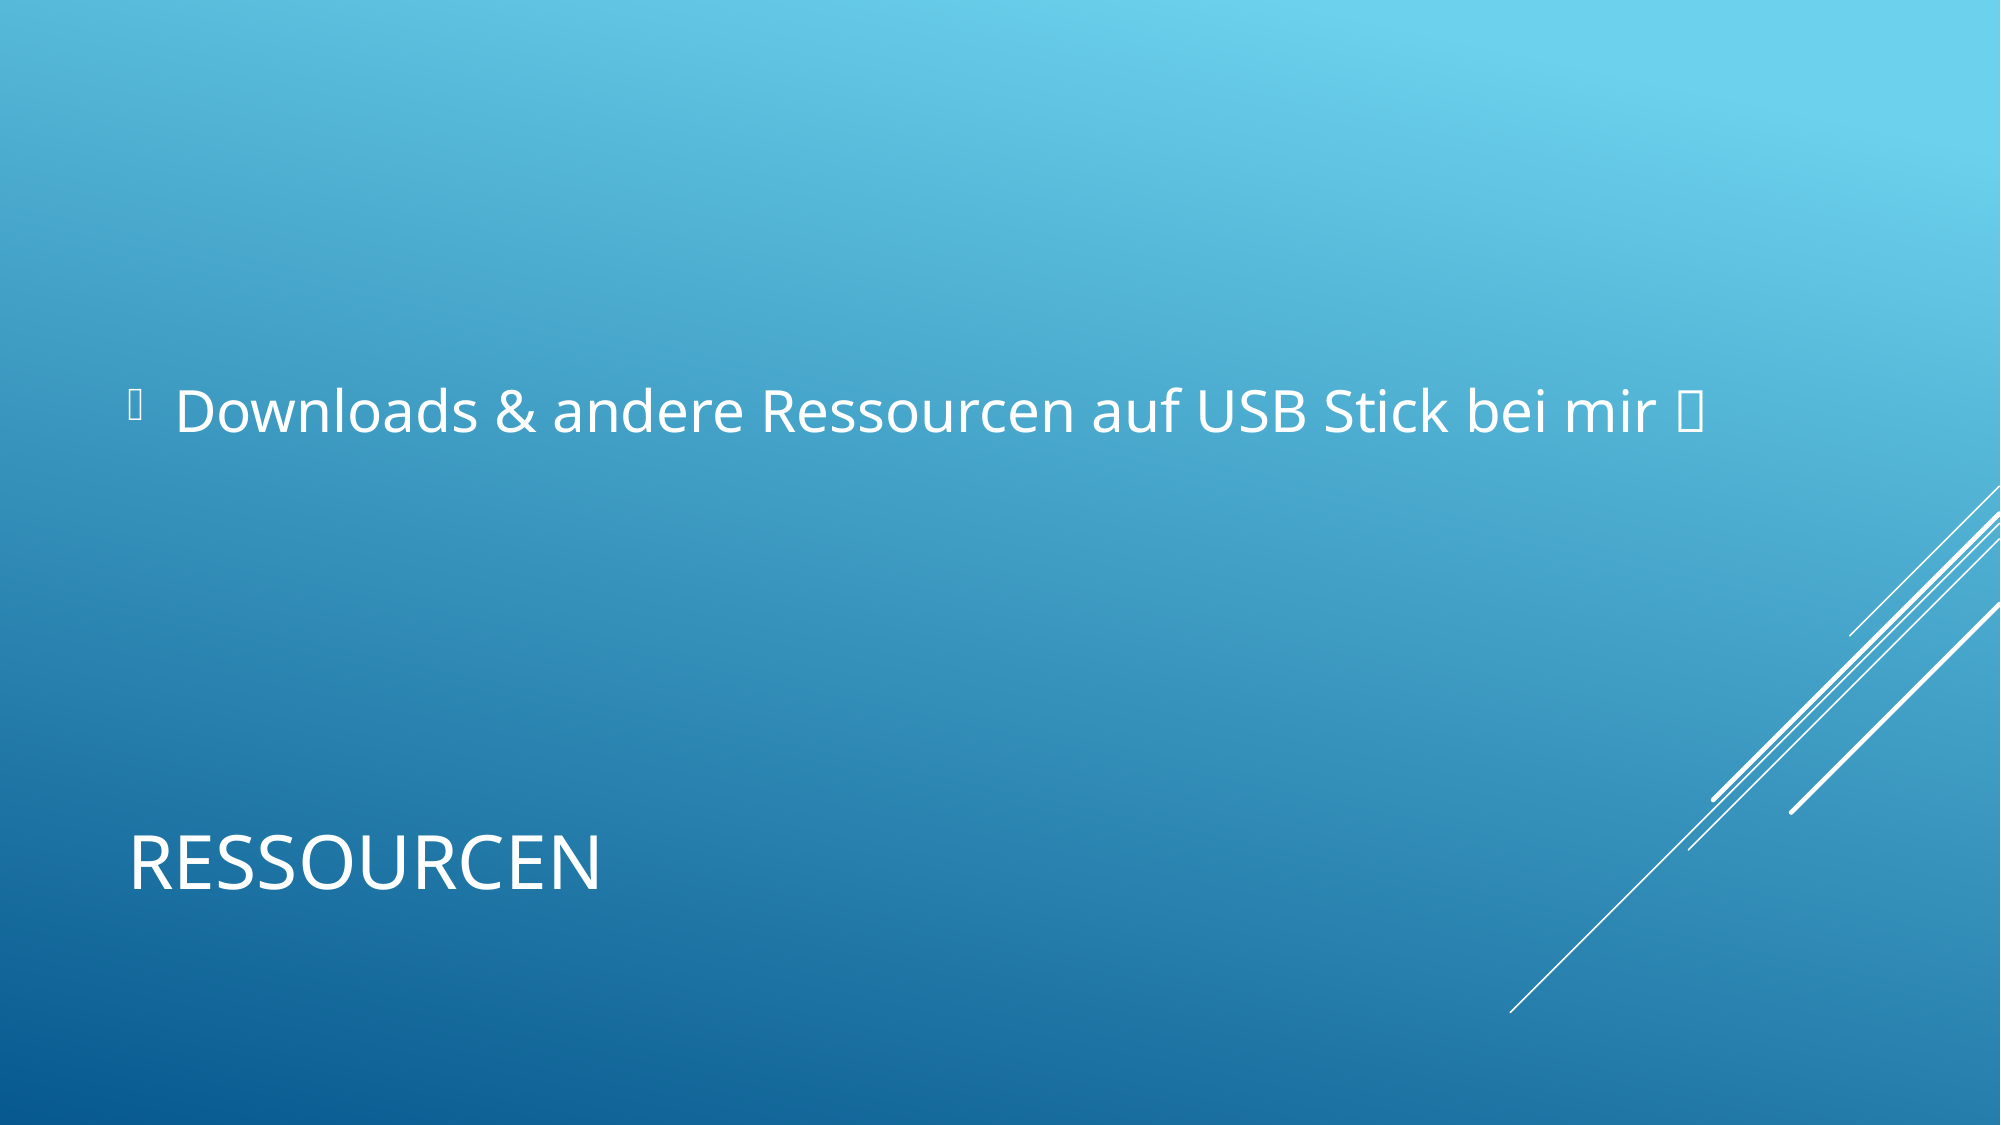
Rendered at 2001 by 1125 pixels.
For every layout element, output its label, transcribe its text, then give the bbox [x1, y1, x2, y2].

list Downloads & andere Ressourcen auf USB Stick bei mir  [112, 112, 1843, 706]
title Ressourcen [112, 736, 1513, 984]
